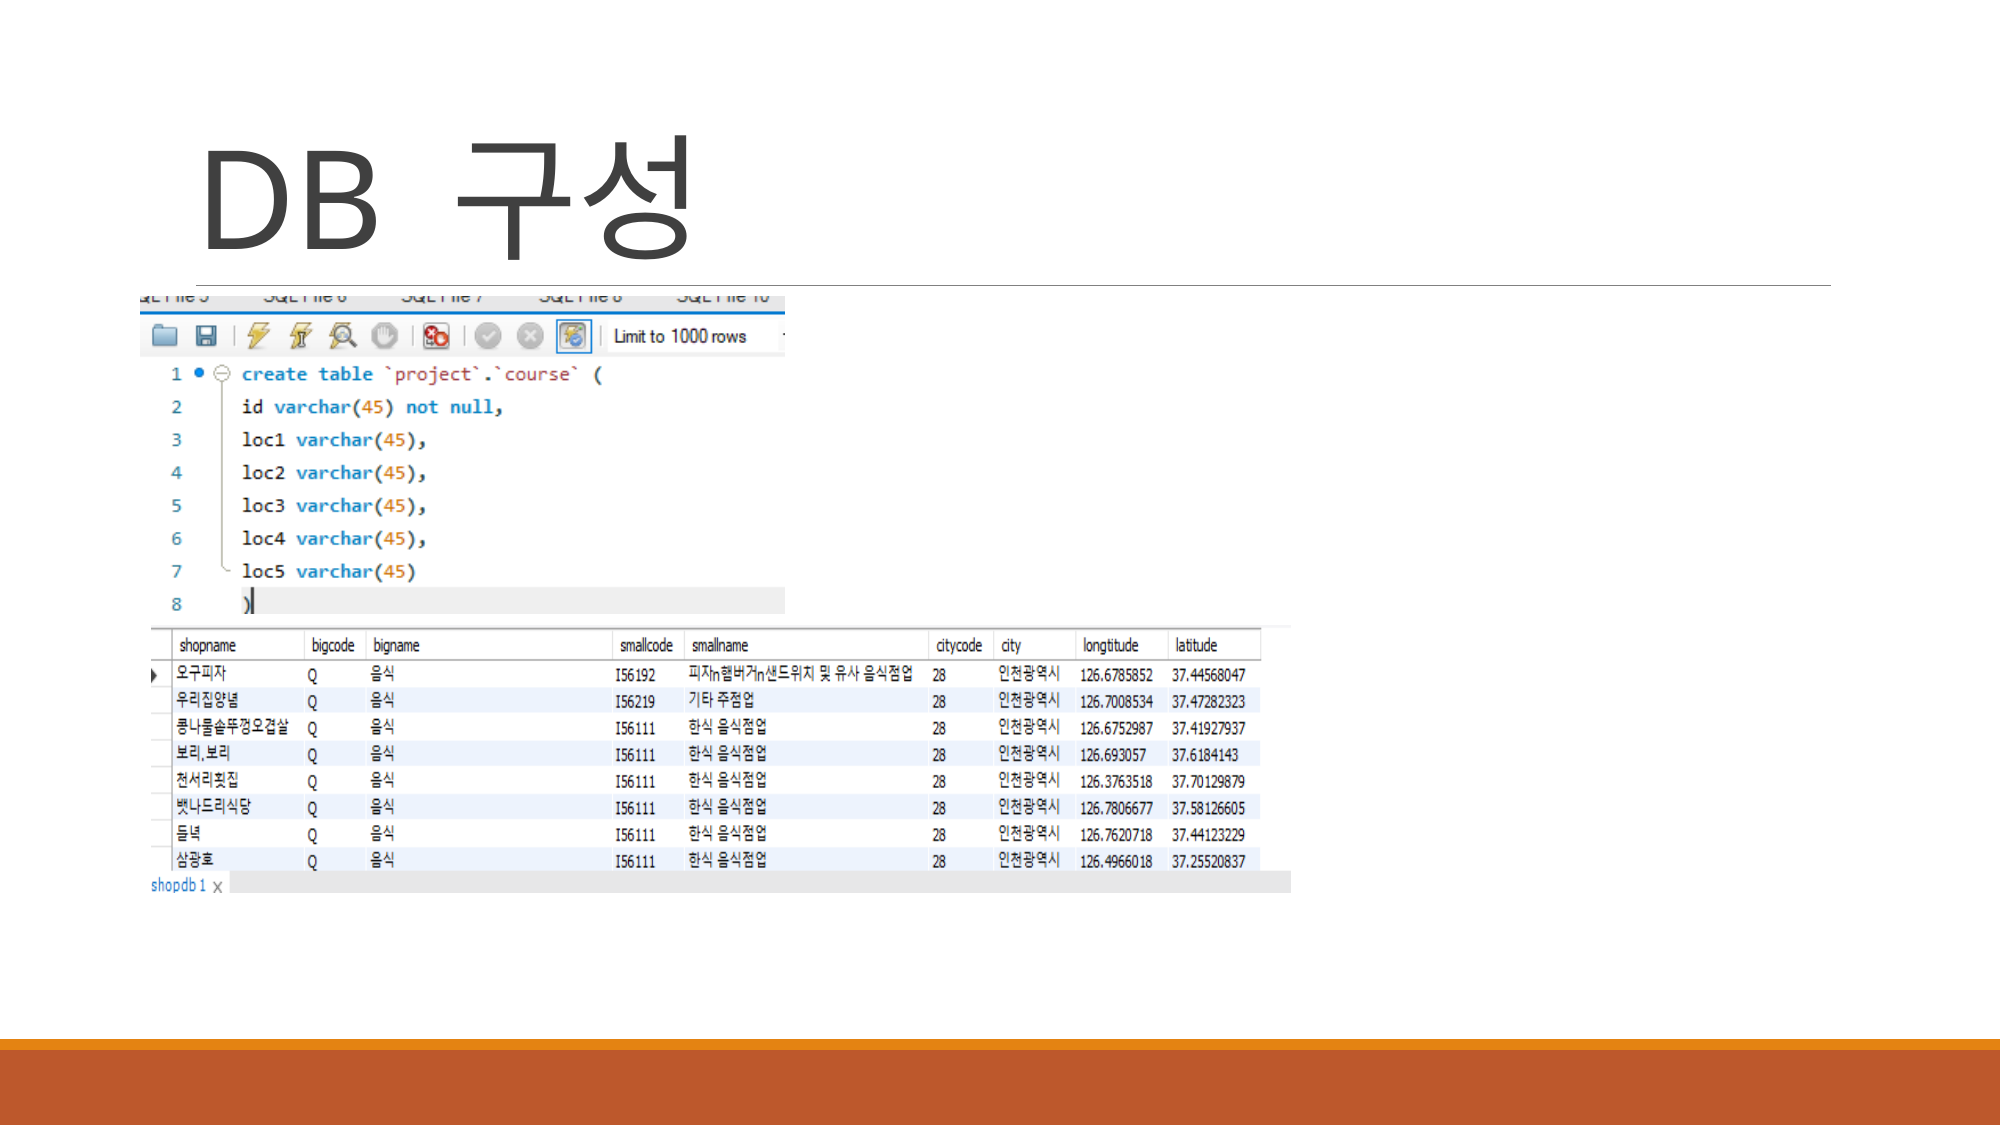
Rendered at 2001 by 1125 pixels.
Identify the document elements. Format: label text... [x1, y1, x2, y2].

title DB 구성 [180, 47, 1830, 285]
picture [140, 295, 785, 614]
picture [150, 624, 1292, 893]
